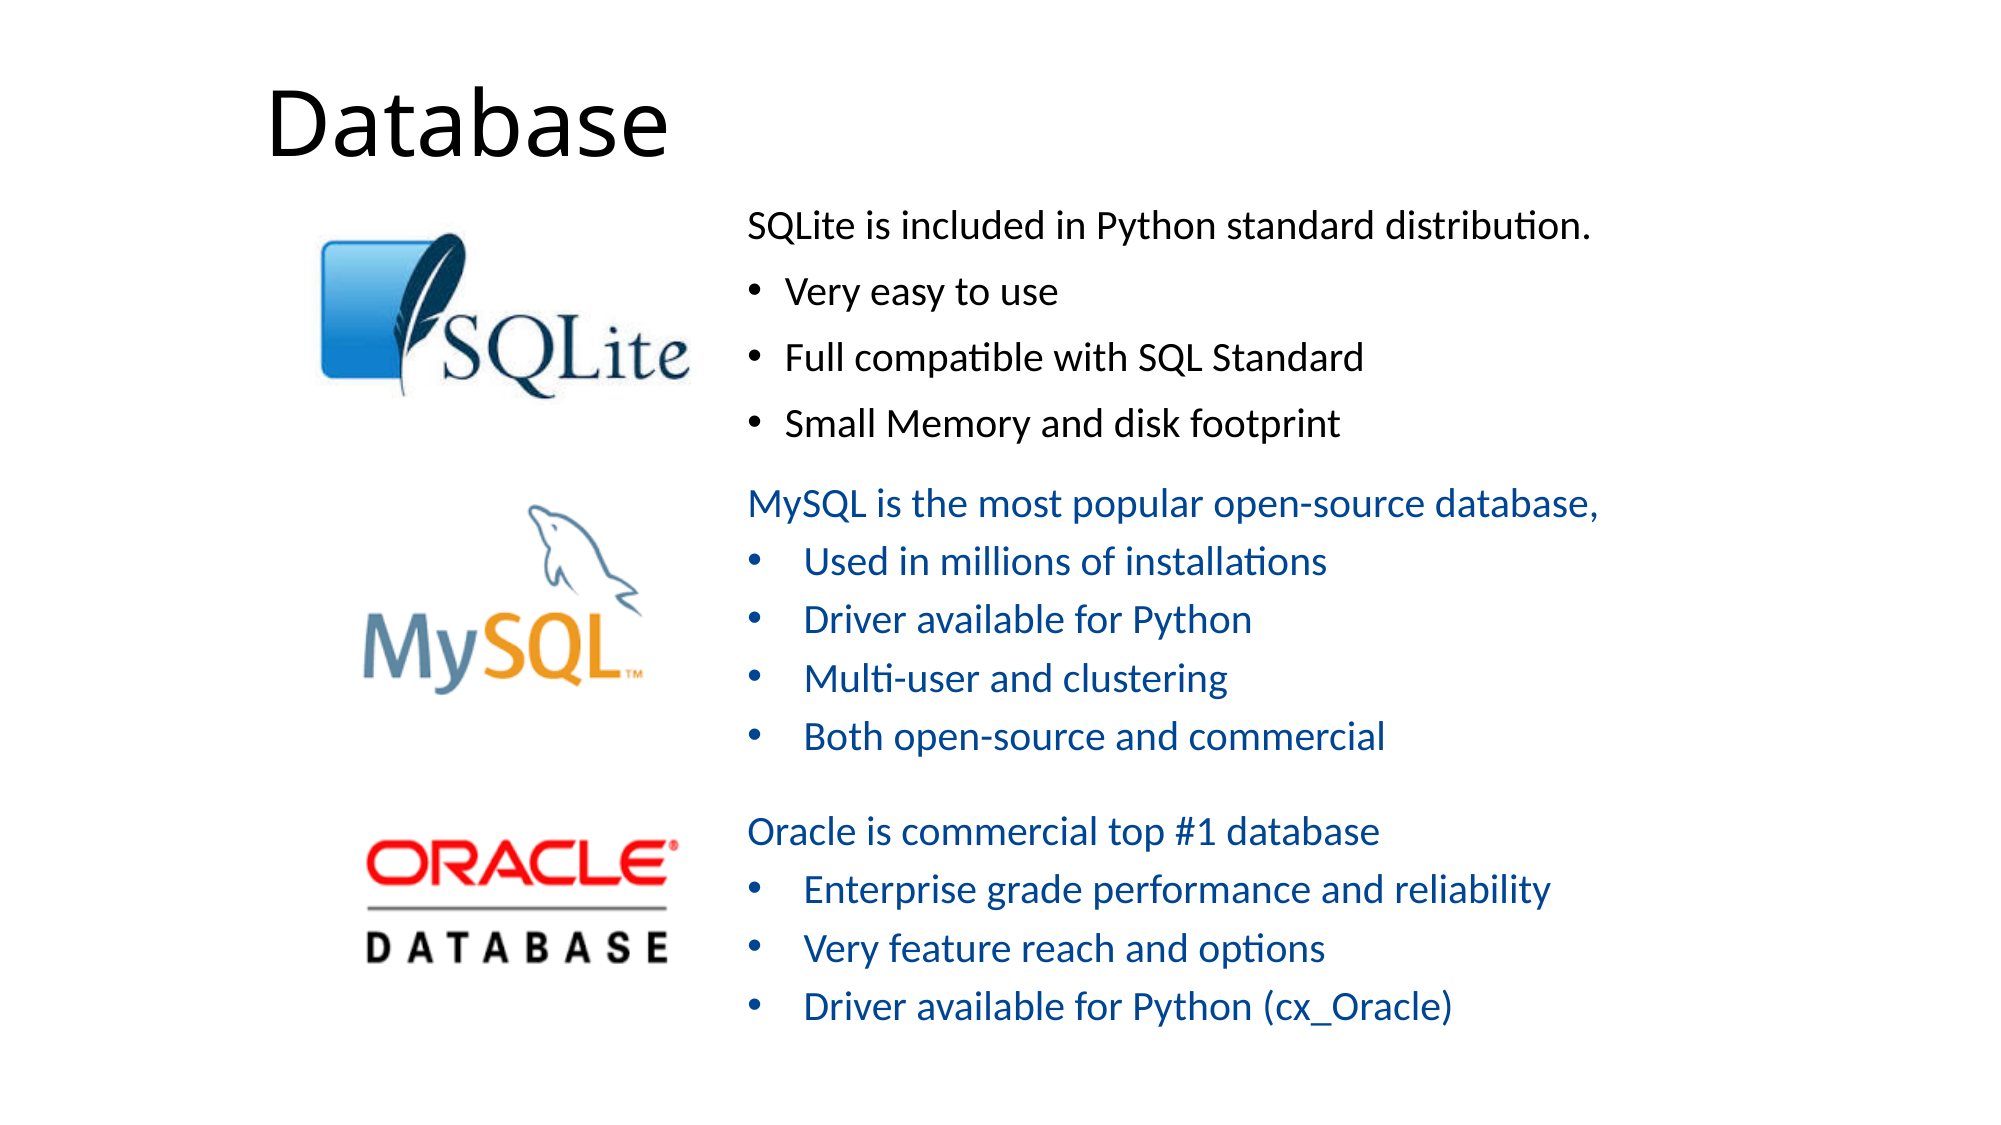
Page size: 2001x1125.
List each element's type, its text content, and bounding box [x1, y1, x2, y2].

picture [329, 796, 705, 1008]
picture [302, 222, 705, 405]
text_box Oracle is commercial top #1 database Enterprise grade performance and reliability Very feature reach and options Driver available for Python (cx_Oracle) [732, 796, 1690, 1104]
picture [360, 503, 648, 698]
text_box MySQL is the most popular open-source database, Used in millions of installations Driver available for Python Multi-user and clustering Both open-source and commercial [732, 468, 1737, 776]
list SQLite is included in Python standard distribution. Very easy to use Full compatible with SQL Standard Small Memory and disk footprint [732, 196, 2000, 504]
title Database [249, 34, 1600, 220]
